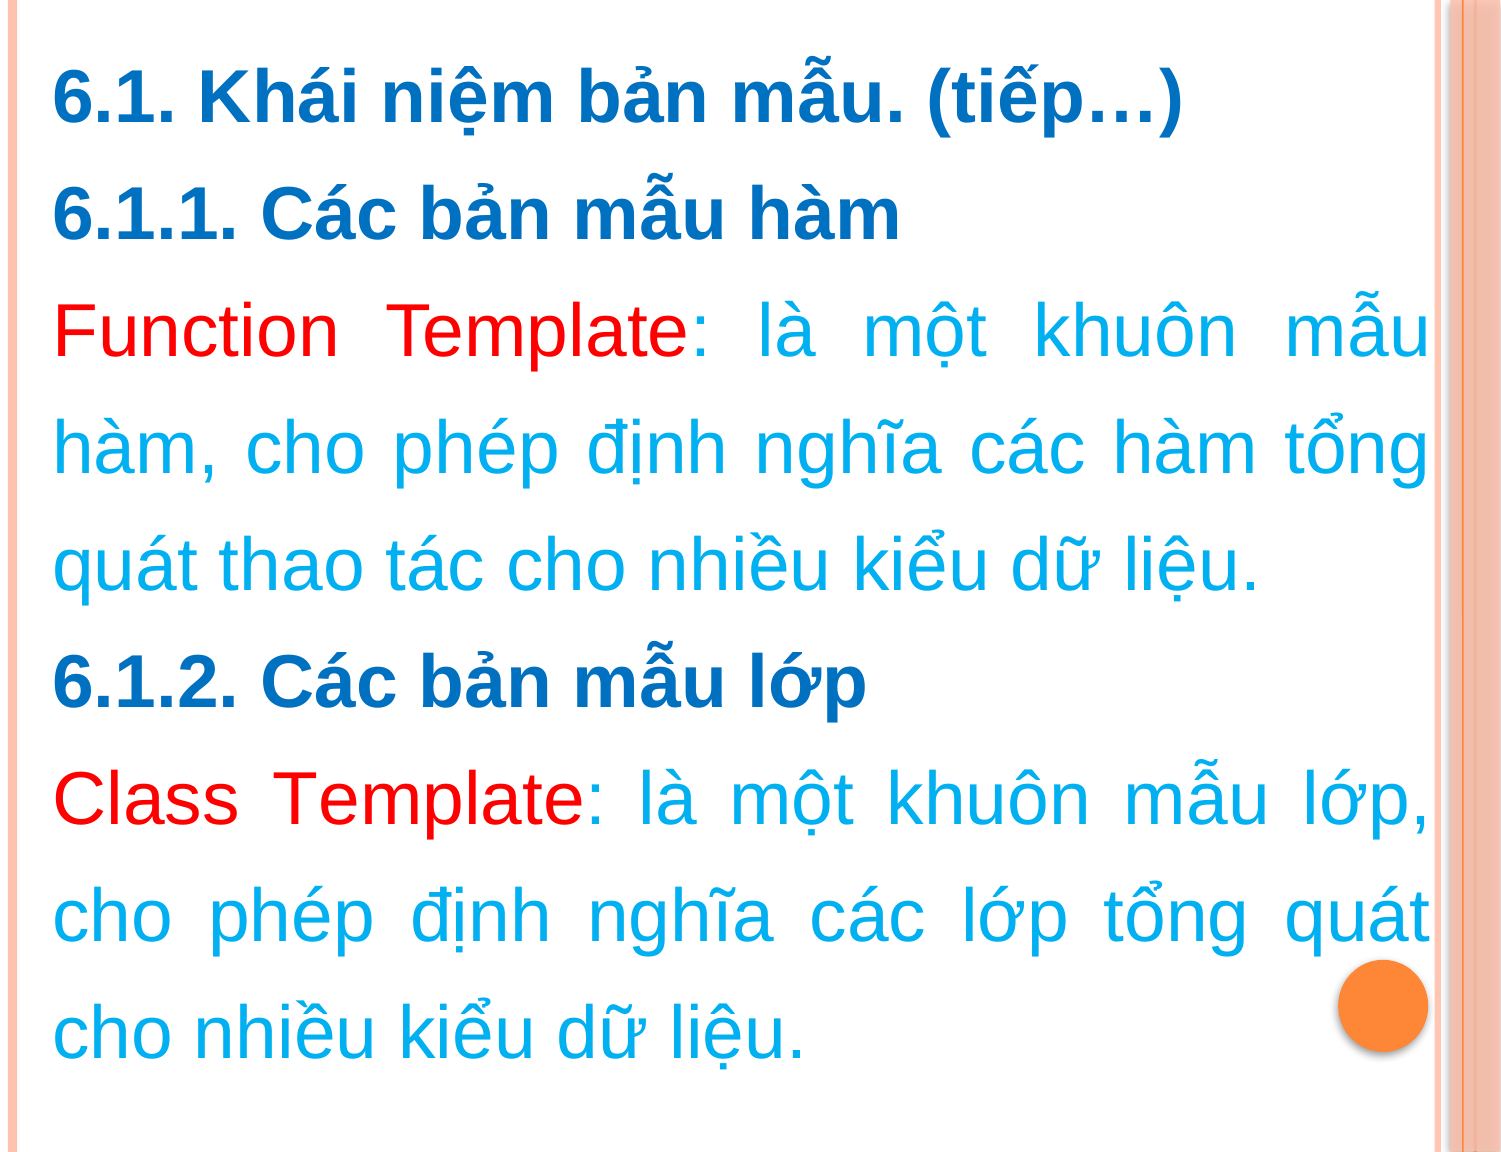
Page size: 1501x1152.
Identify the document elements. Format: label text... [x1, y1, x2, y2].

text_box 6.1. Khái niệm bản mẫu. (tiếp…) 6.1.1. Các bản mẫu hàm Function Template: là một khuôn mẫu hàm, cho phép định nghĩa các hàm tổng quát thao tác cho nhiều kiểu dữ liệu. 6.1.2. Các bản mẫu lớp Class Template: là một khuôn mẫu lớp, cho phép định nghĩa các lớp tổng quát cho nhiều kiểu dữ liệu. [37, 13, 1446, 1082]
